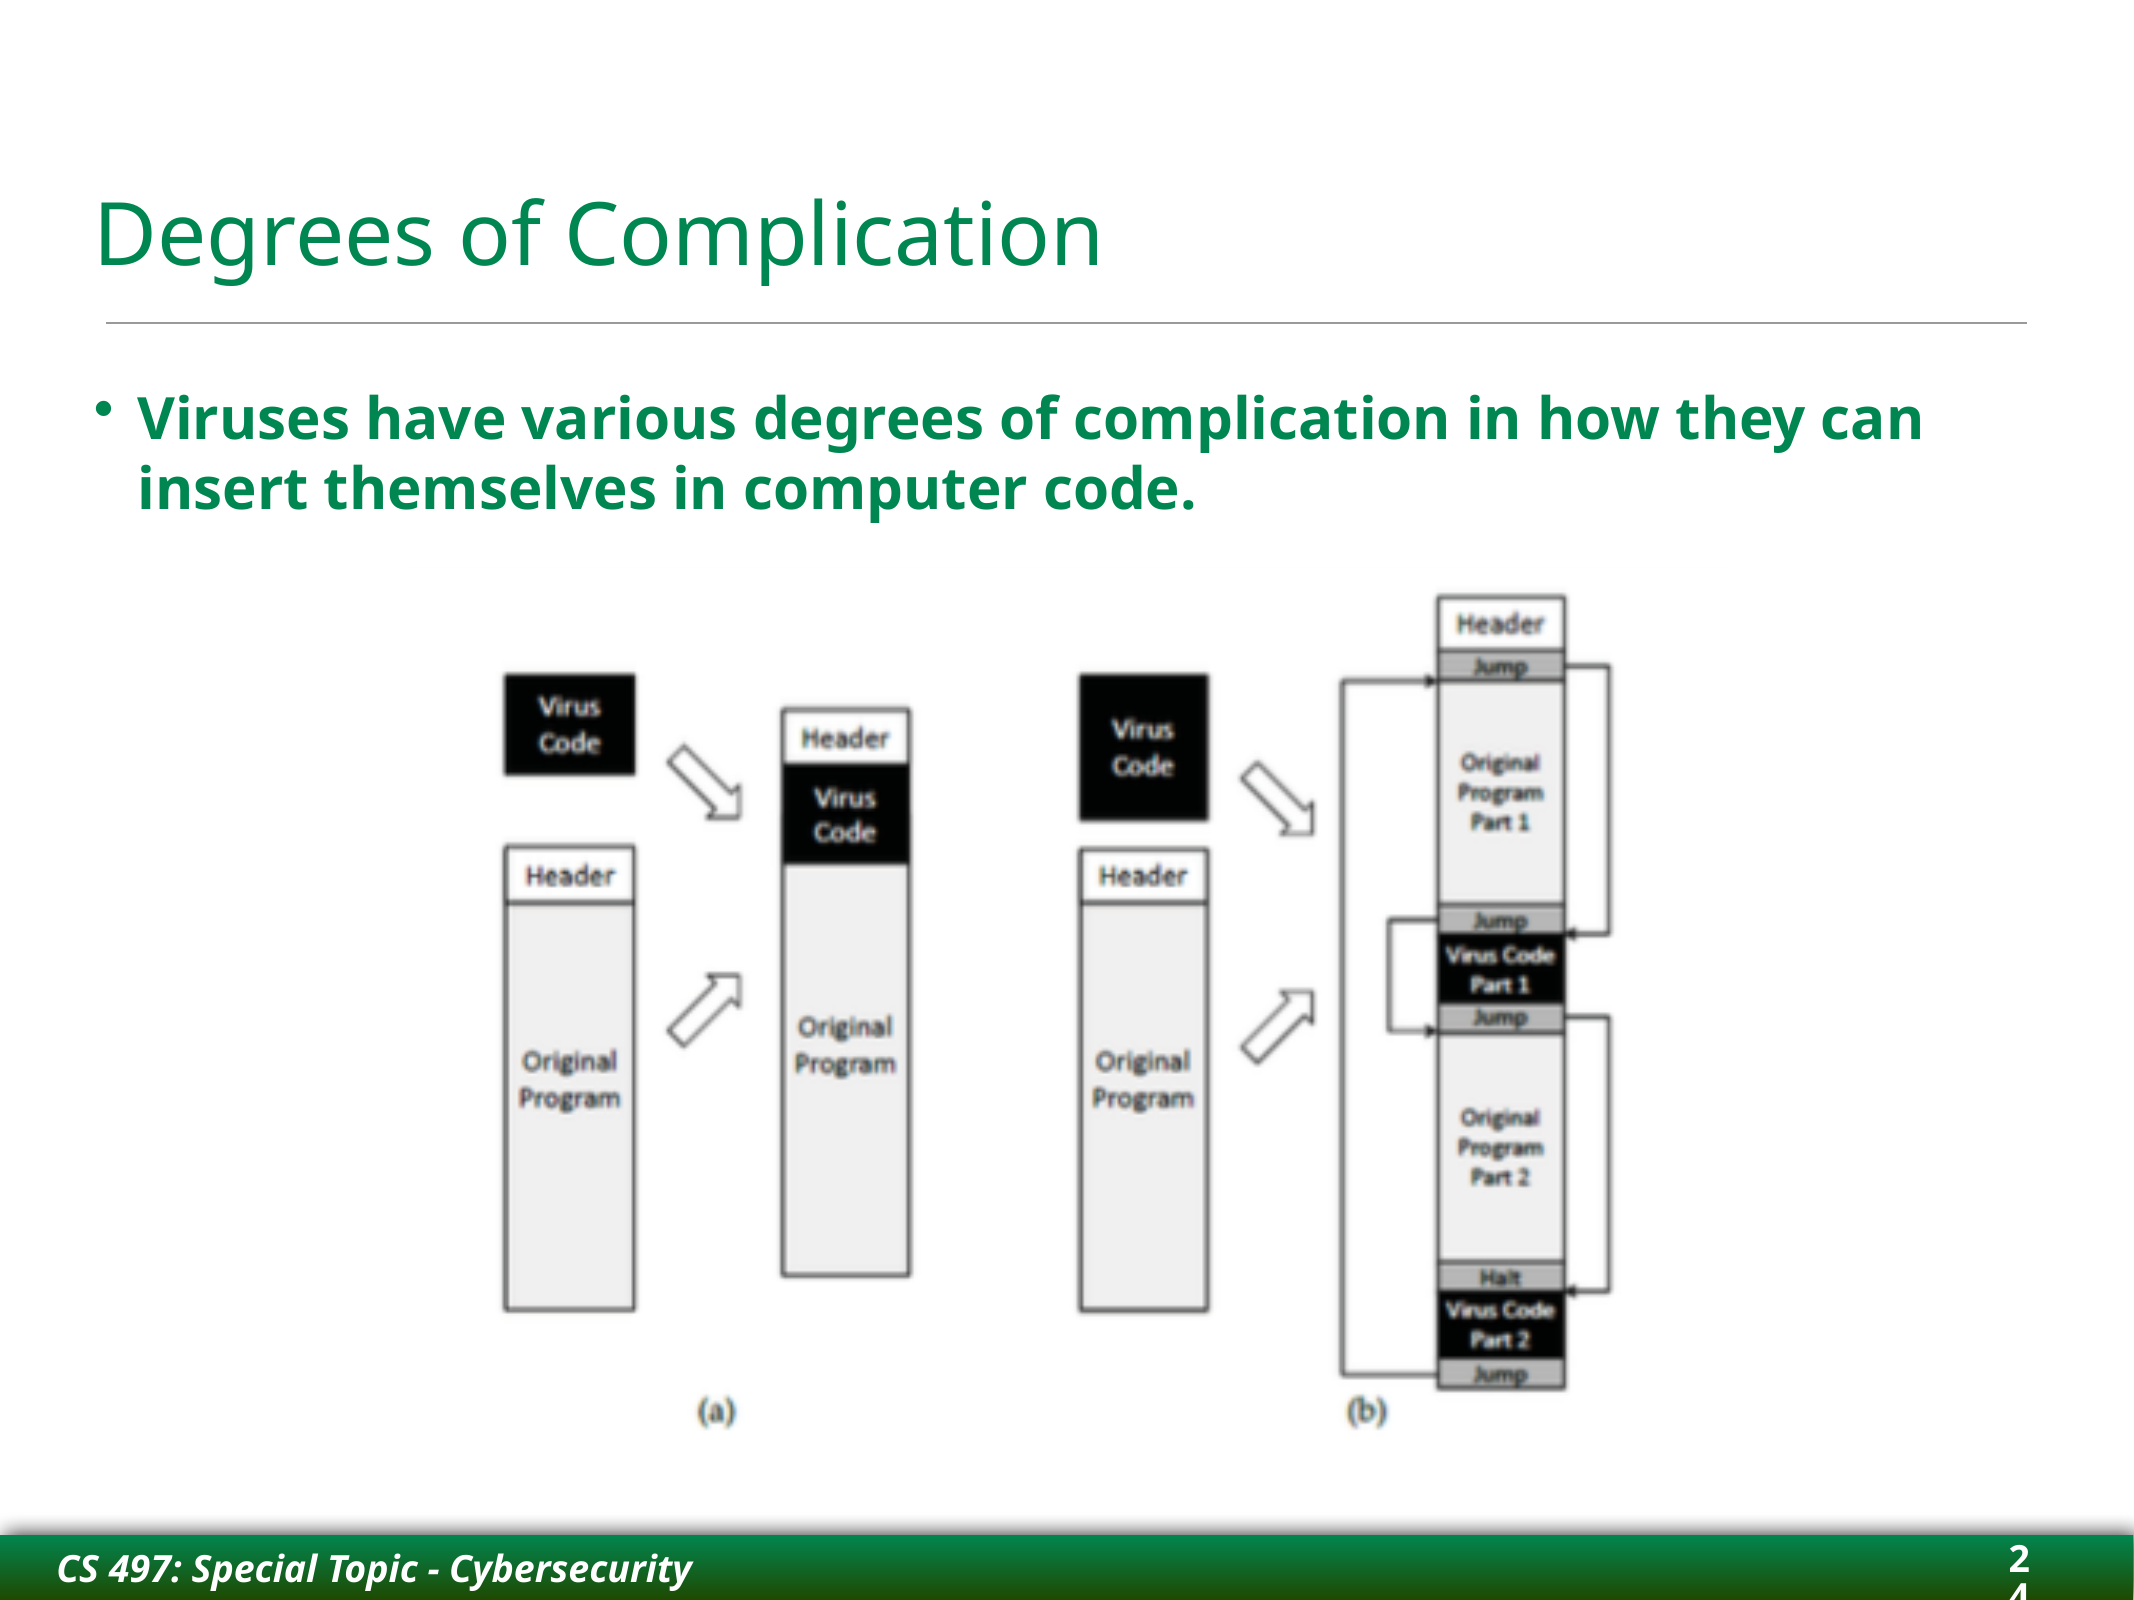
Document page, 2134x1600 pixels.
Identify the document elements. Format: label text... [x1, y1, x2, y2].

picture [405, 565, 1728, 1459]
slide_number 24 [2008, 1534, 2049, 1582]
list Viruses have various degrees of complication in how they can insert themselves in computer code. [93, 380, 2041, 1459]
title Degrees of Complication [93, 53, 2041, 284]
